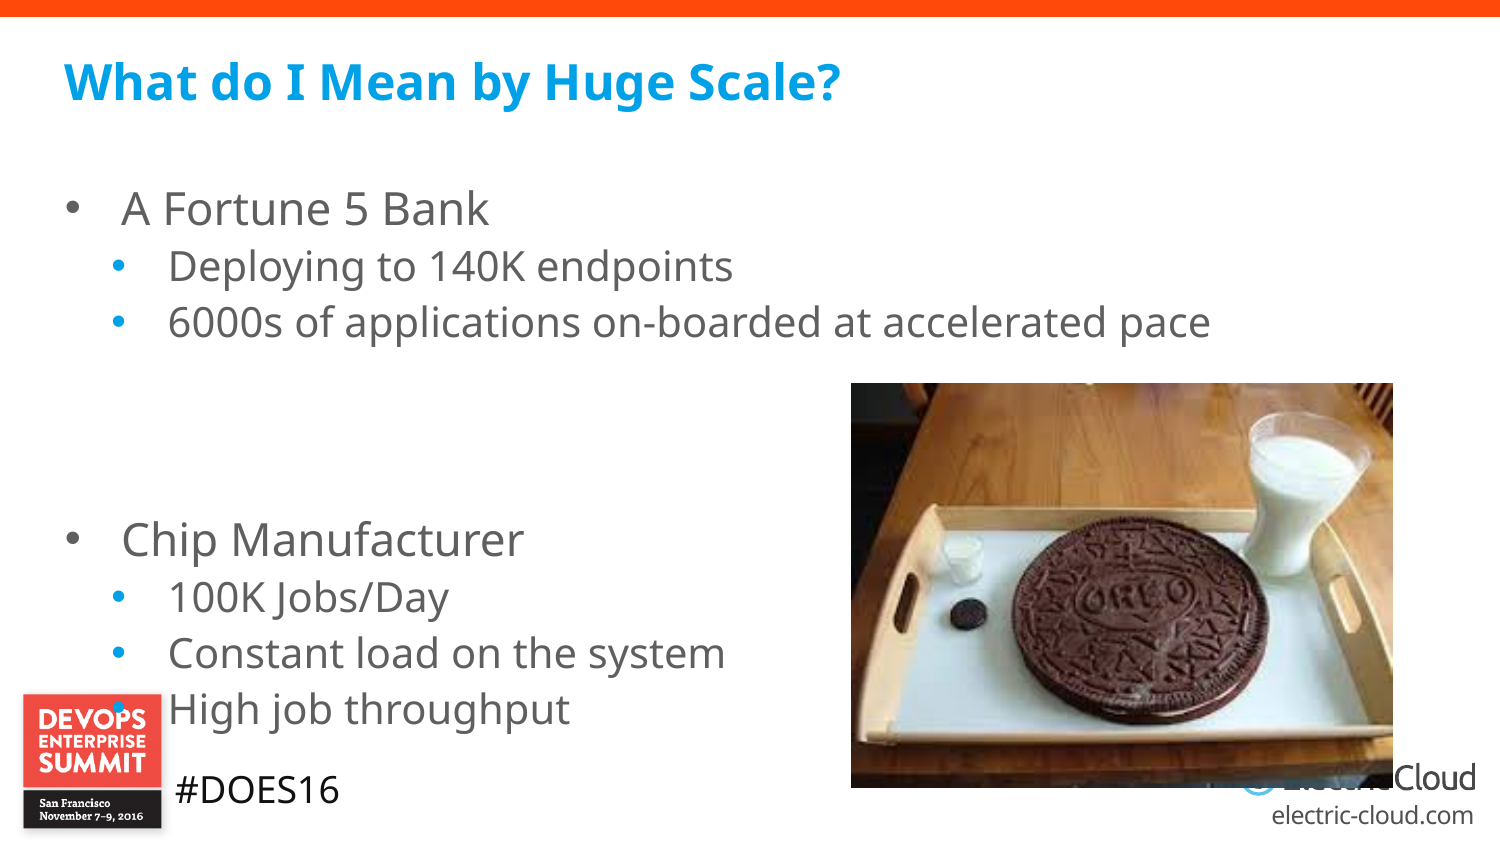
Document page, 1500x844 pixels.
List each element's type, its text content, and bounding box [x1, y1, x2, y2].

title What do I Mean by Huge Scale? [50, 42, 1385, 119]
picture [850, 382, 1394, 788]
picture [21, 693, 163, 829]
list A Fortune 5 Bank Deploying to 140K endpoints 6000s of applications on-boarded at accelerated pace Chip Manufacturer 100K Jobs/Day Constant load on the system High job throughput [50, 171, 1385, 713]
